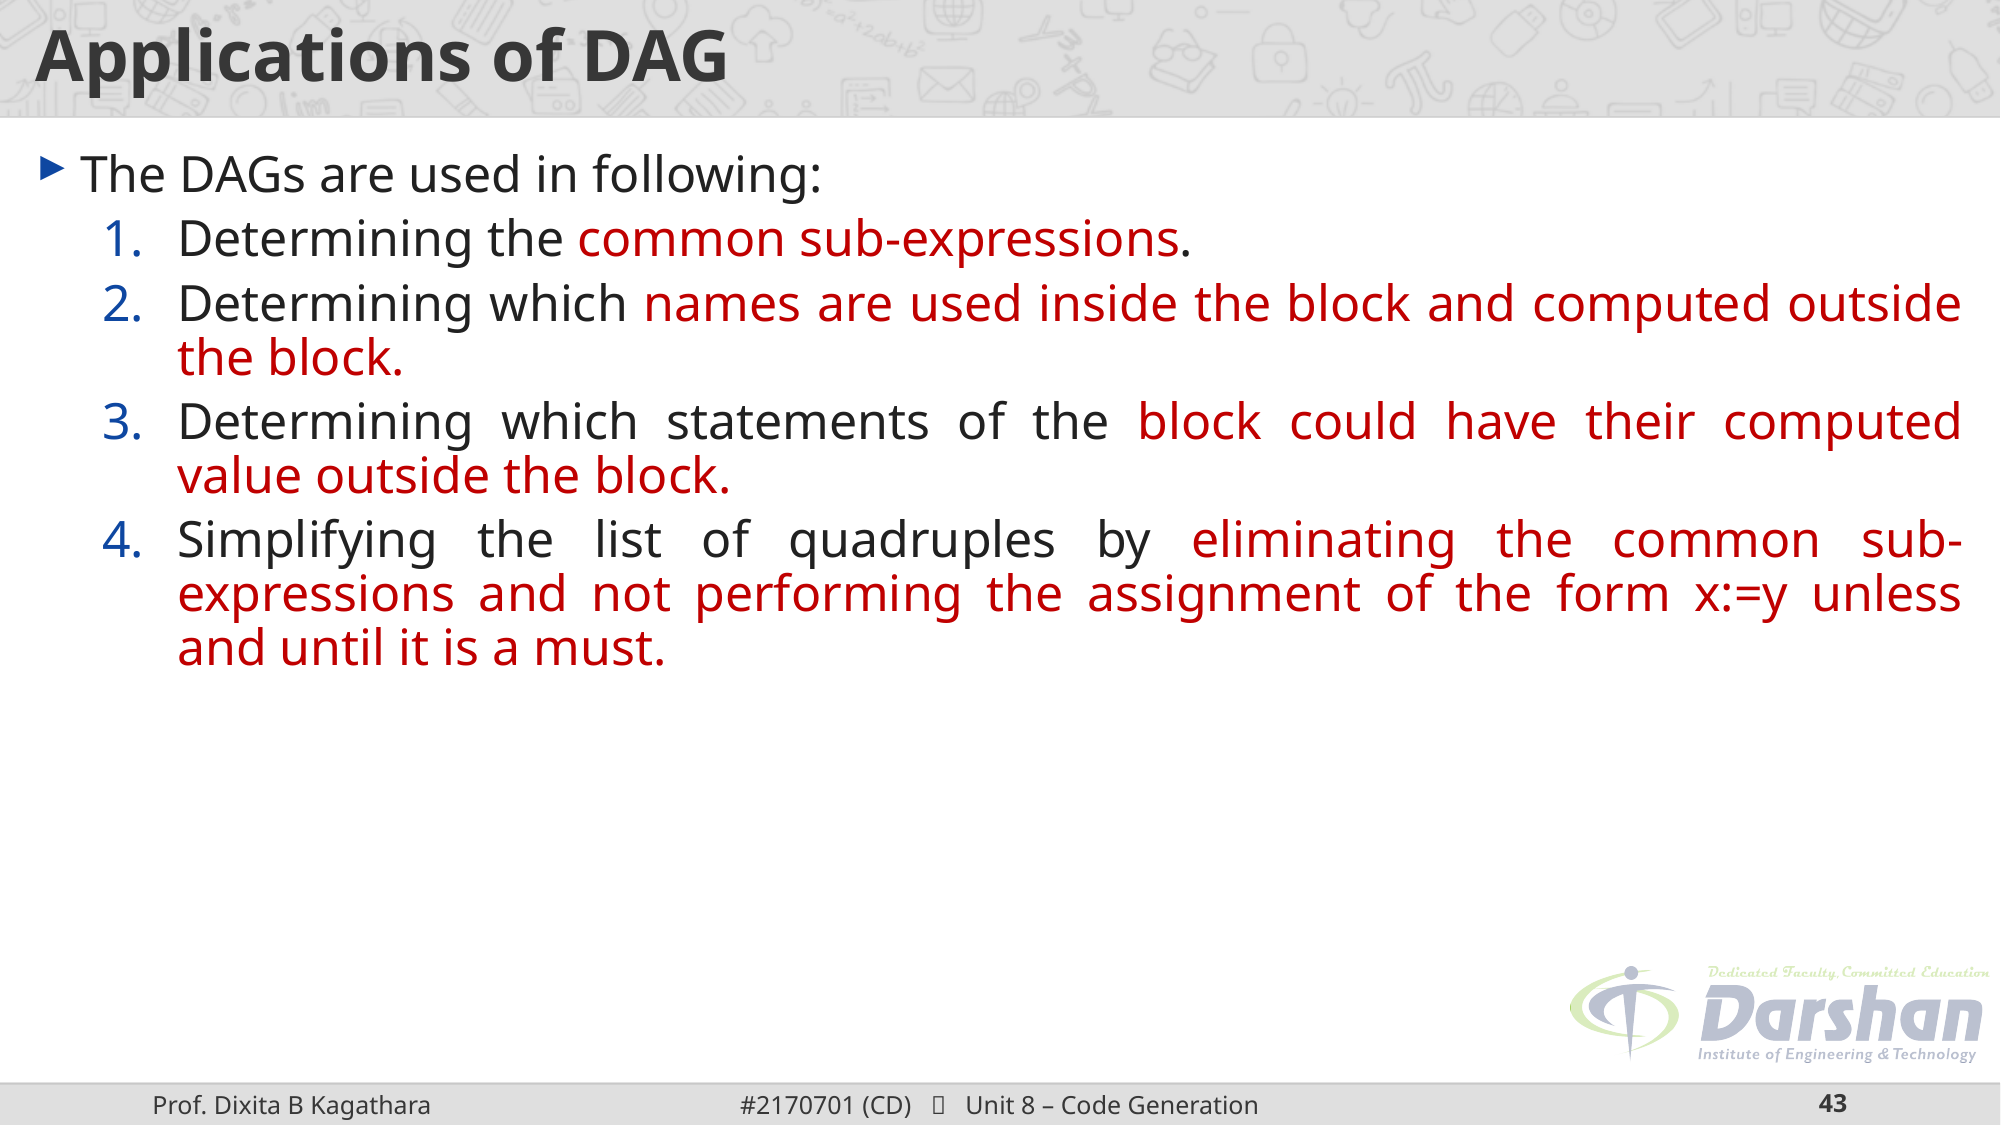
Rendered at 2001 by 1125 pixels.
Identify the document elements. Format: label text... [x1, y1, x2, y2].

list The DAGs are used in following: Determining the common sub-expressions. Determining which names are used inside the block and computed outside the block. Determining which statements of the block could have their computed value outside the block. Simplifying the list of quadruples by eliminating the common sub-expressions and not performing the assignment of the form x:=y unless and until it is a must. [21, 141, 1979, 1059]
title Applications of DAG [0, 0, 2000, 117]
